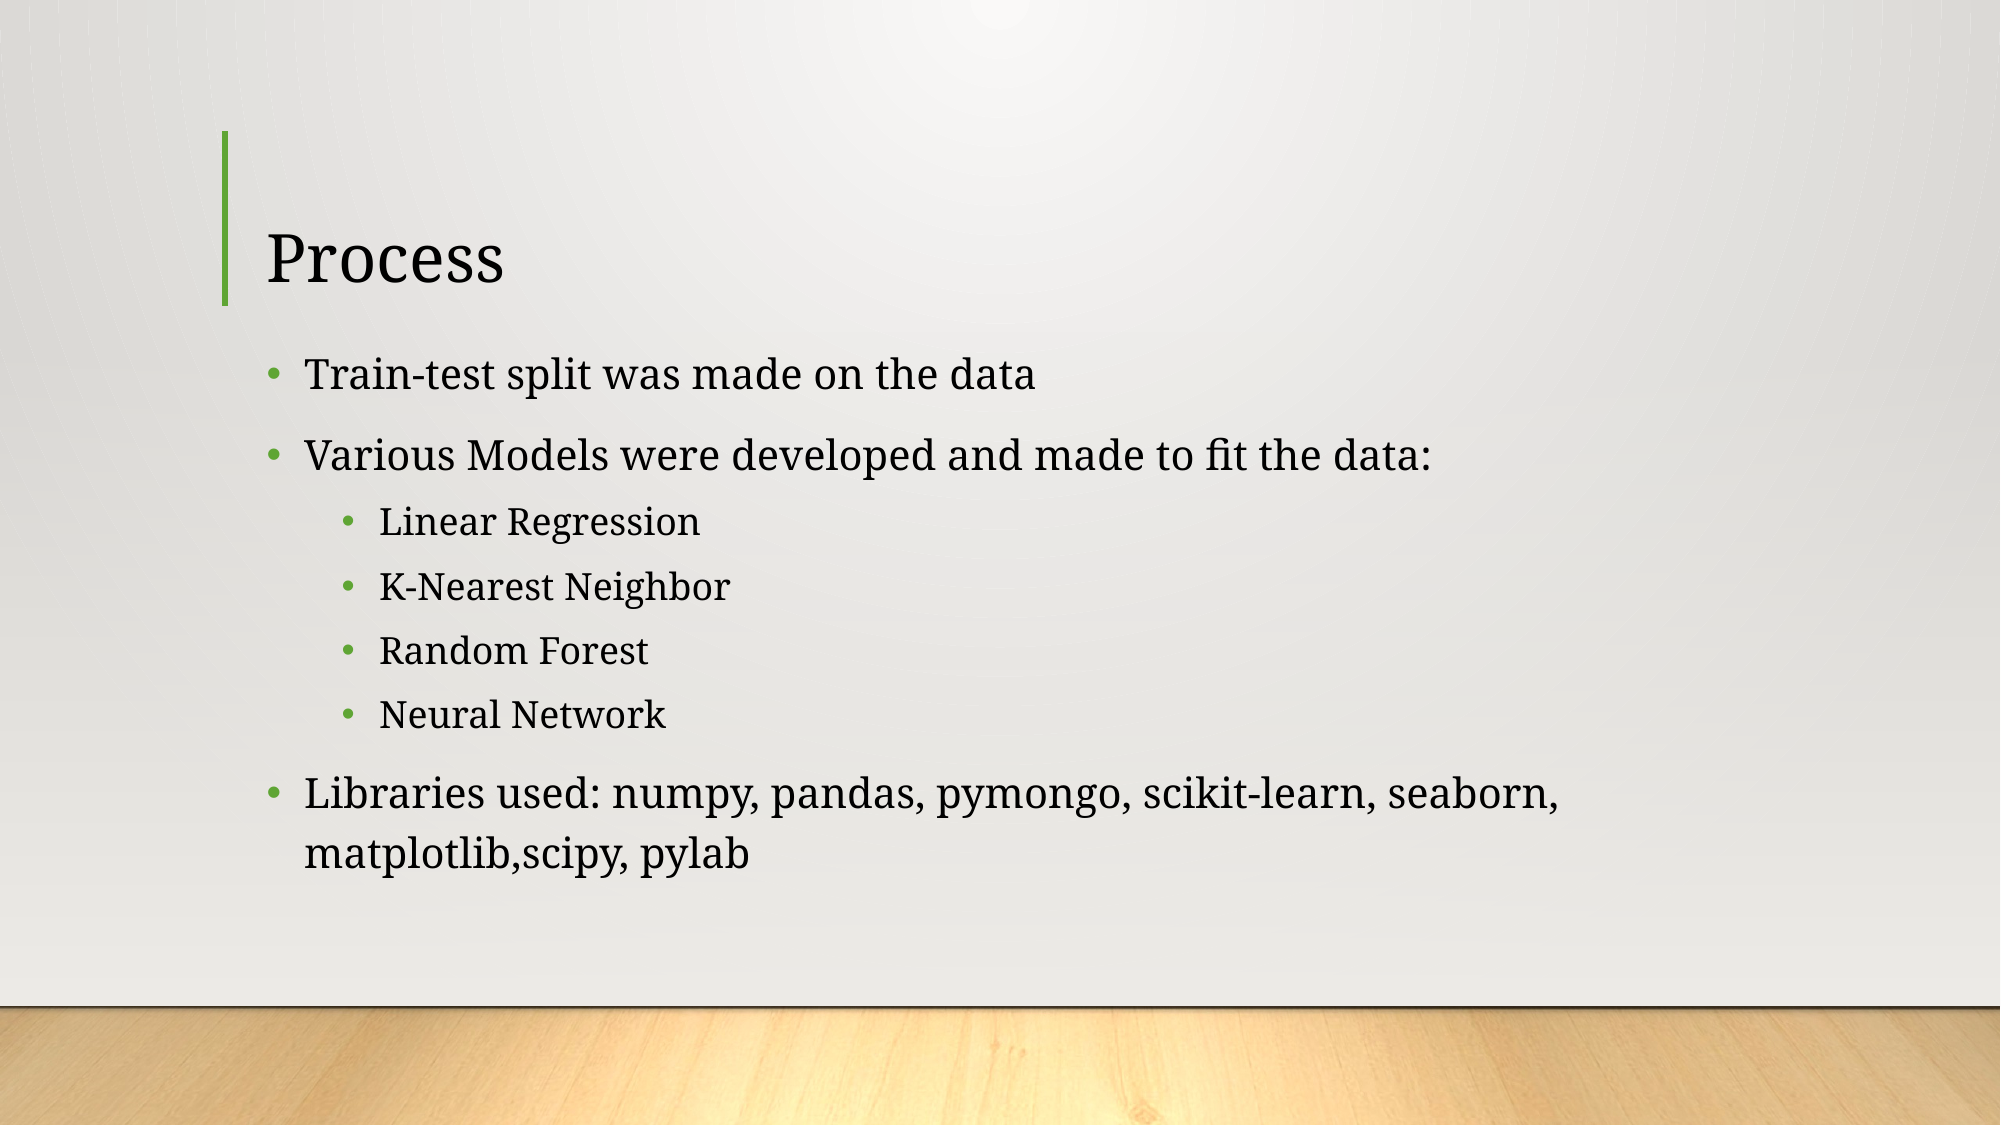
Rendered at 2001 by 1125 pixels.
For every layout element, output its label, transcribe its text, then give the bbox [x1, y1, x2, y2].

picture [0, 1006, 2000, 1125]
list Train-test split was made on the data Various Models were developed and made to fit the data: Linear Regression K-Nearest Neighbor Random Forest Neural Network Libraries used: numpy, pandas, pymongo, scikit-learn, seaborn, matplotlib,scipy, pylab [251, 330, 1814, 897]
title Process [251, 131, 1814, 305]
